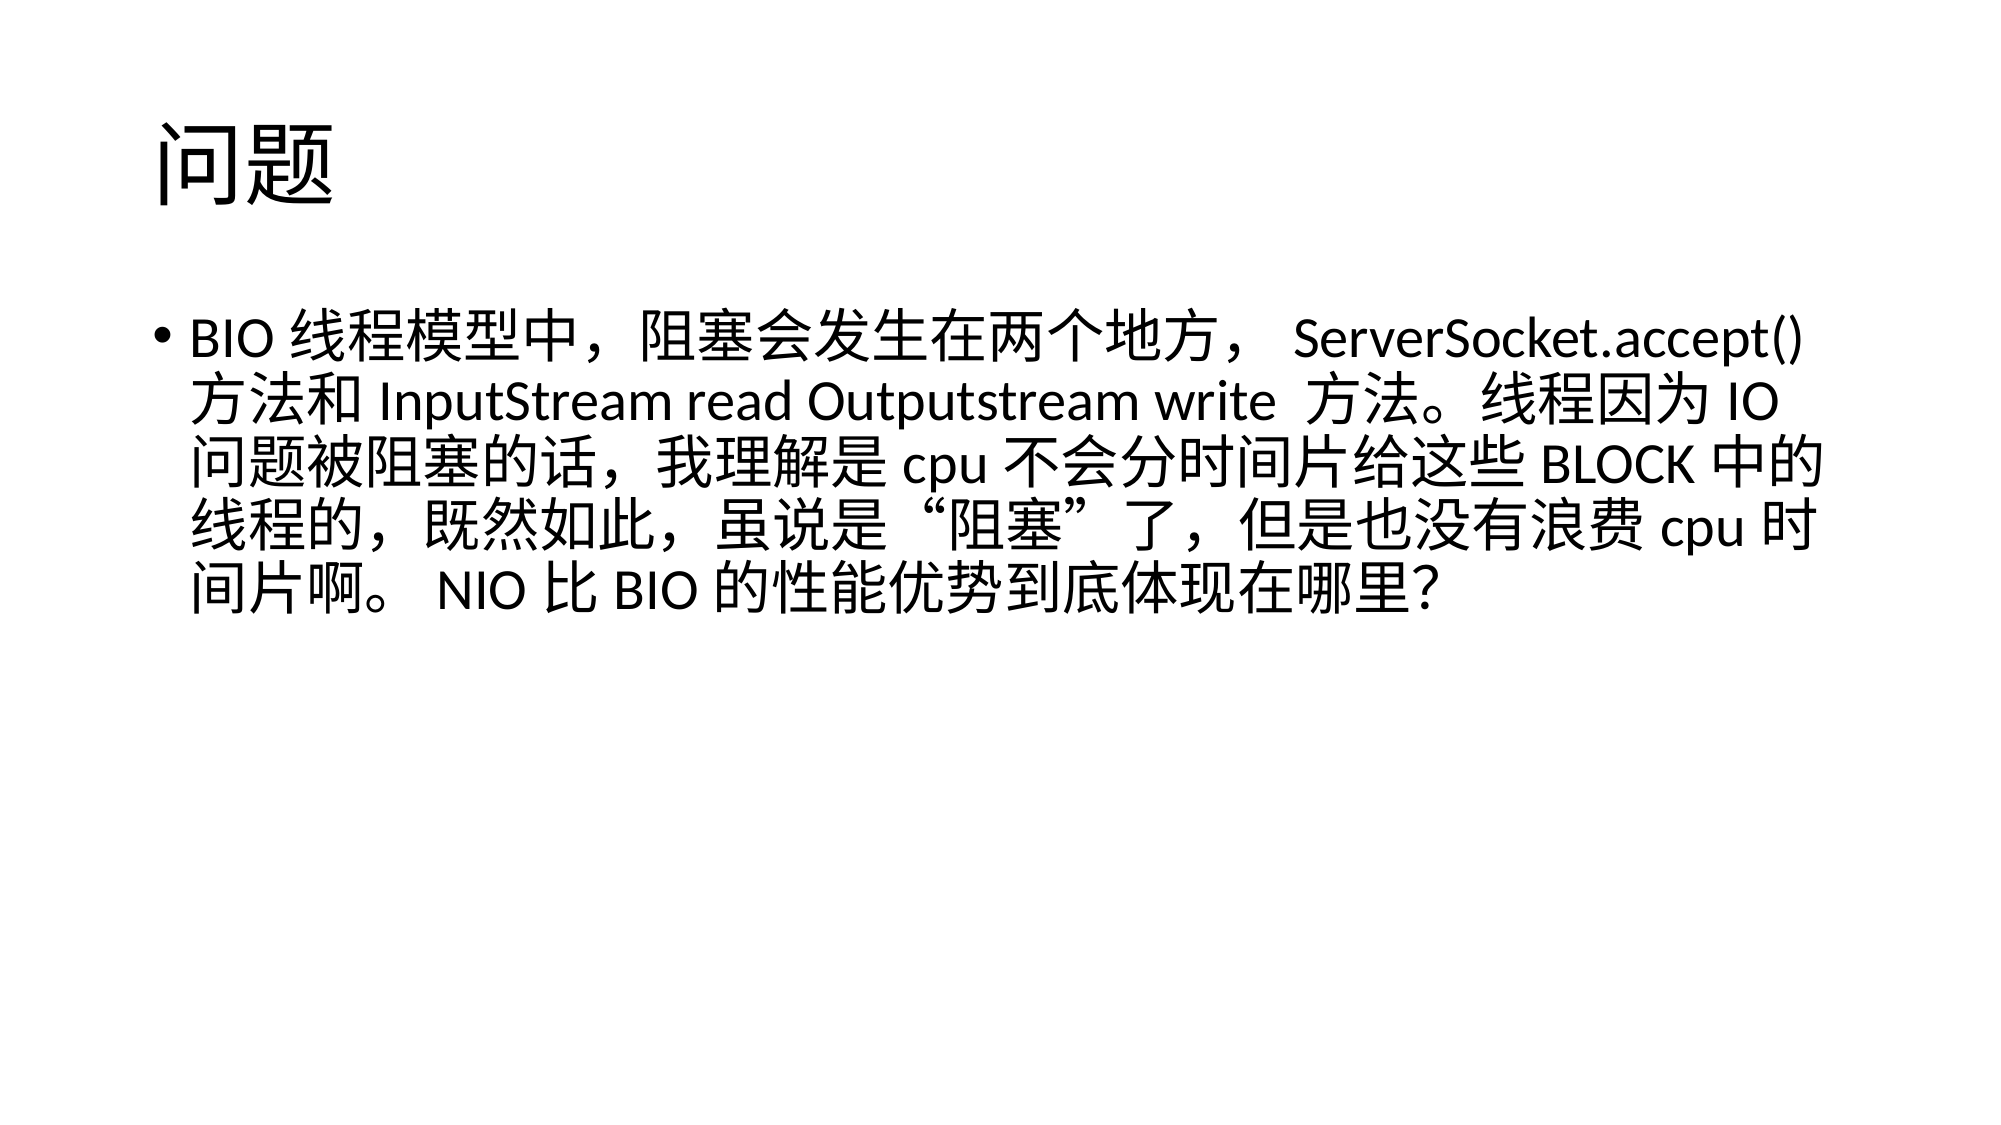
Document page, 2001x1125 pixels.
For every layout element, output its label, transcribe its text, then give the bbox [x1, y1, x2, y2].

title 问题 [137, 59, 1863, 278]
list BIO线程模型中，阻塞会发生在两个地方，ServerSocket.accept()方法和InputStream read Outputstream write 方法。线程因为IO问题被阻塞的话，我理解是cpu不会分时间片给这些BLOCK中的线程的，既然如此，虽说是“阻塞”了，但是也没有浪费cpu时间片啊。NIO比BIO的性能优势到底体现在哪里？ [137, 299, 1863, 1014]
